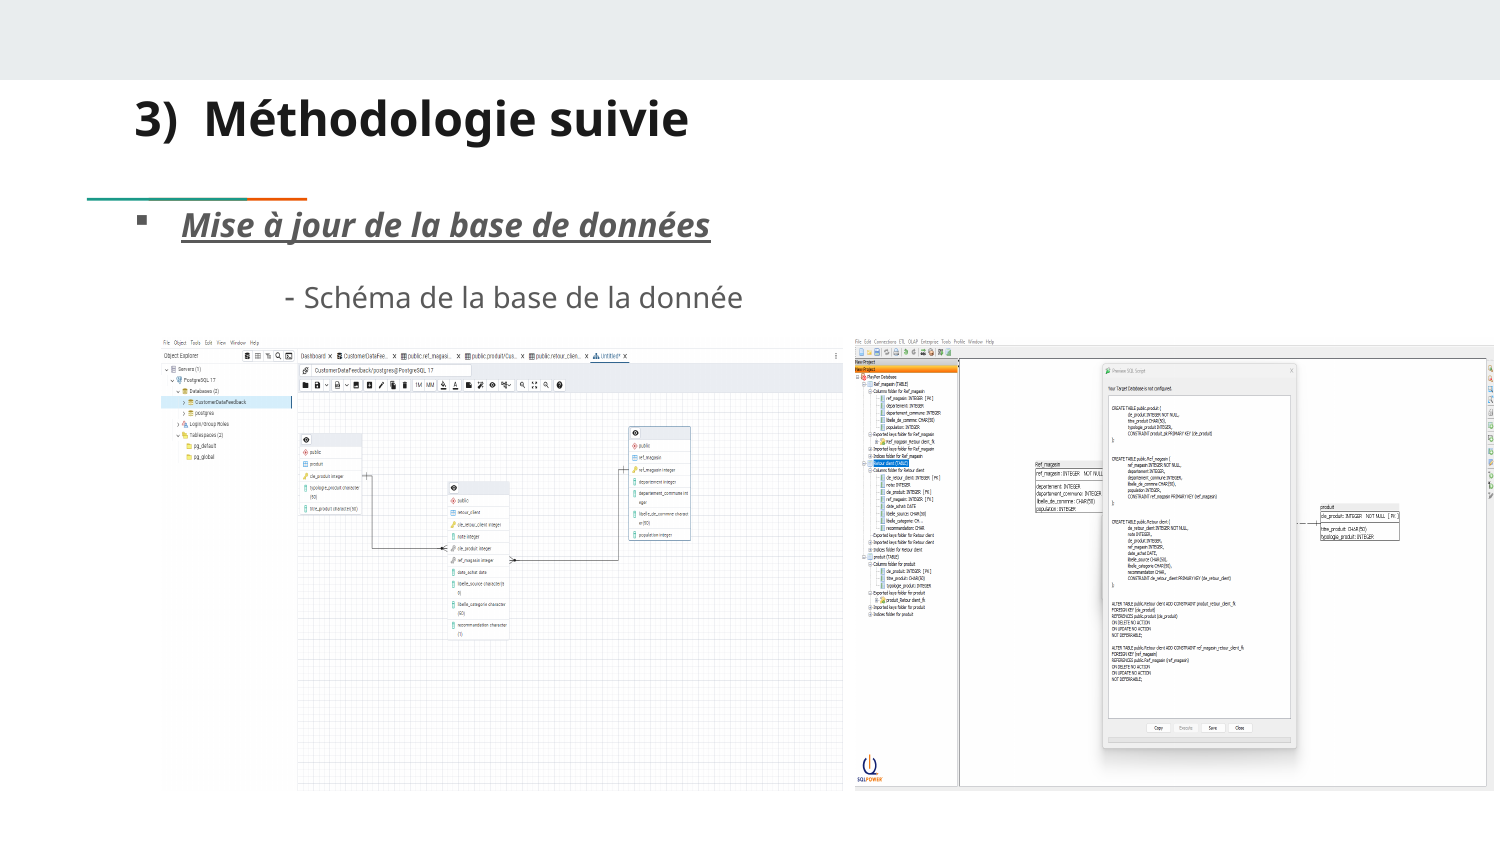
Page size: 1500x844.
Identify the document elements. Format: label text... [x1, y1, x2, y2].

picture [855, 337, 1494, 792]
picture [161, 337, 843, 792]
list Mise à jour de la base de données - Schéma de la base de la donnée [119, 183, 1381, 779]
title 3) Méthodologie suivie [119, 73, 1381, 162]
